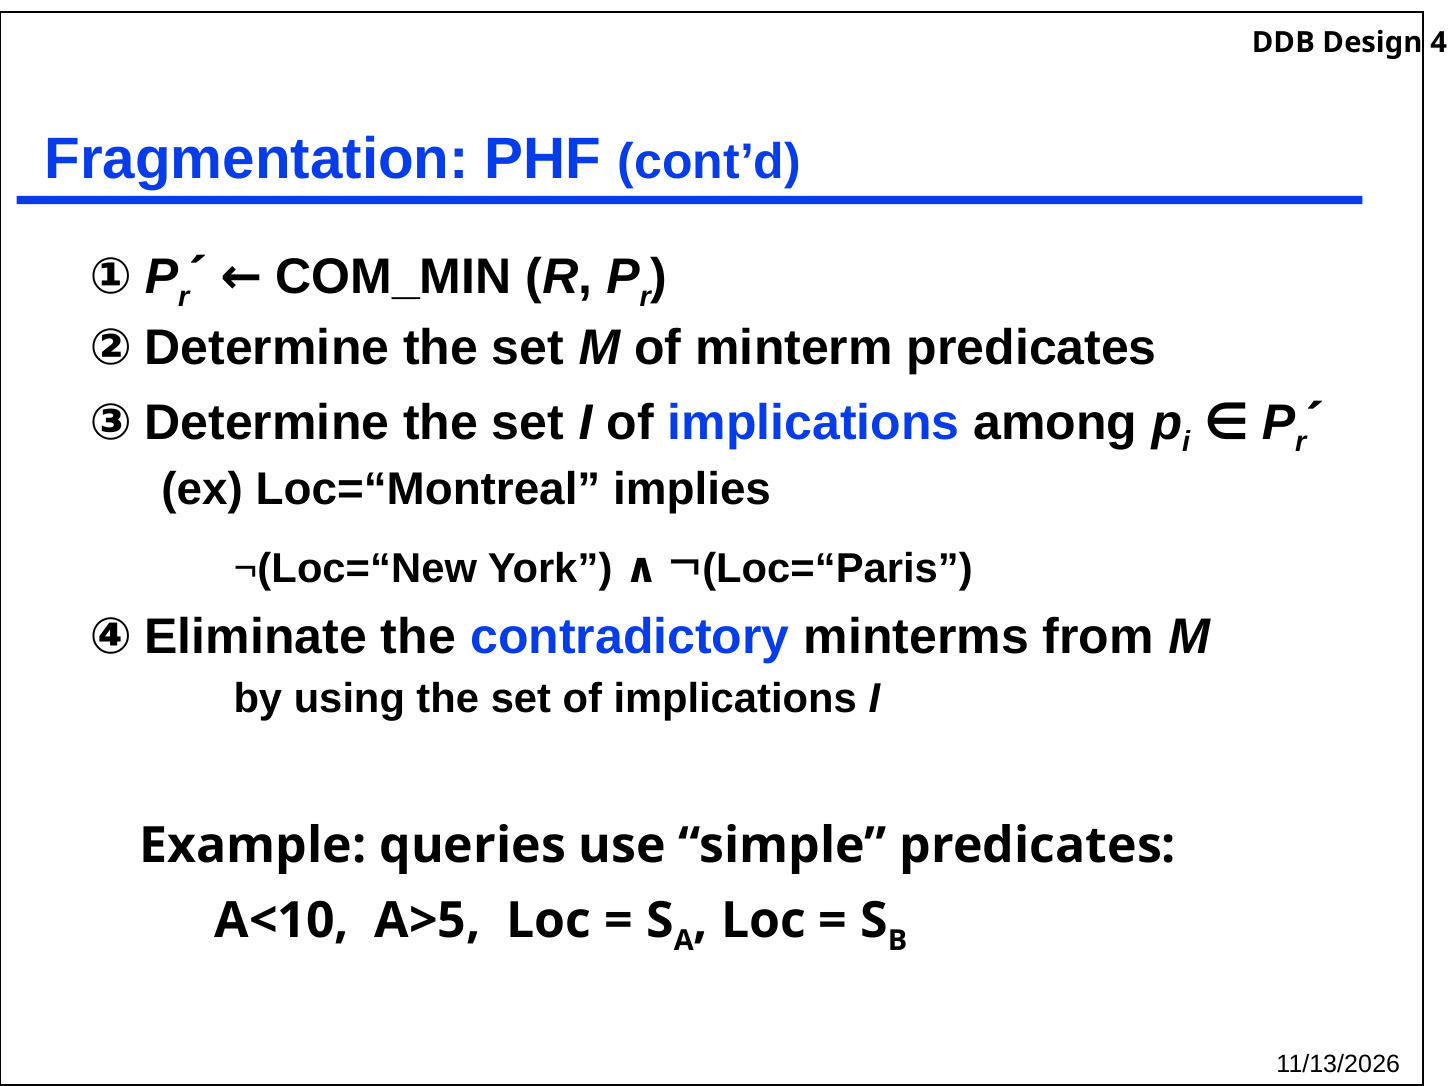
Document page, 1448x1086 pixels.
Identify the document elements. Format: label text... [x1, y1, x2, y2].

list ① Pr´ ← COM_MIN (R, Pr) ② Determine the set M of minterm predicates ③ Determine the set I of implications among pi ∈ Pr´ (ex) Loc=“Montreal” implies ¬(Loc=“New York”) ∧ ¬(Loc=“Paris”) ④ Eliminate the contradictory minterms from M by using the set of implications I [75, 237, 1375, 963]
text_box Example: queries use “simple” predicates: A<10, A>5, Loc = SA, Loc = SB [125, 812, 1288, 958]
title Fragmentation: PHF (cont’d) [30, 17, 1404, 199]
